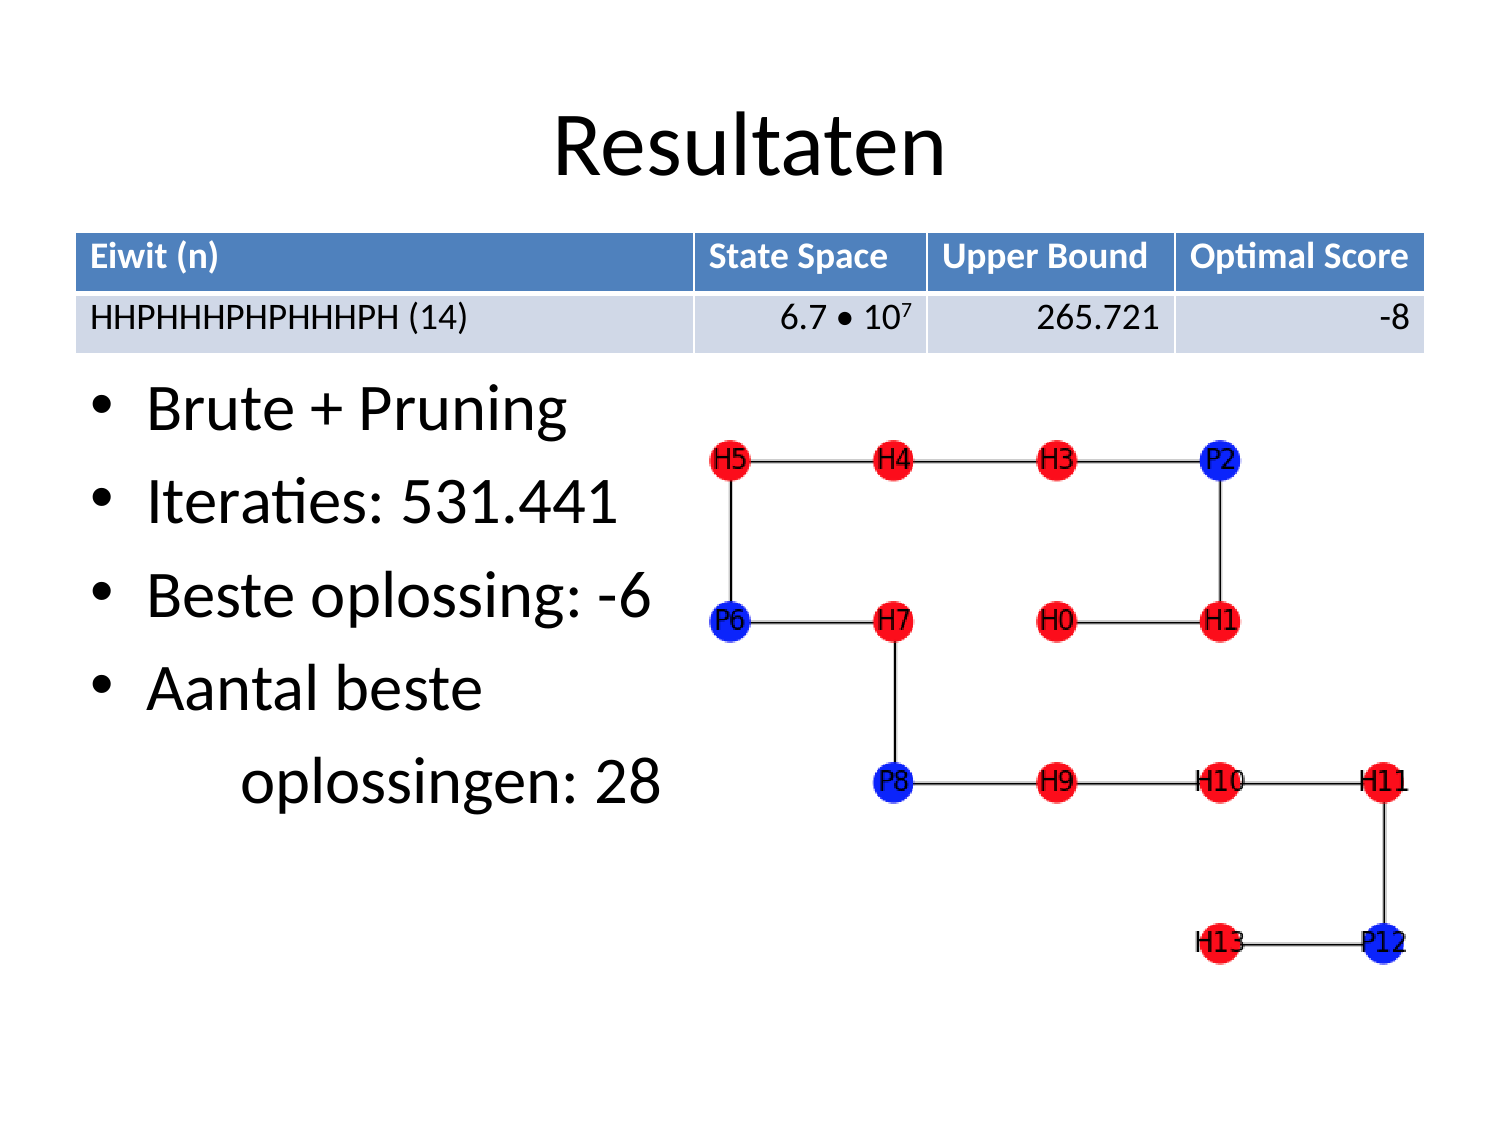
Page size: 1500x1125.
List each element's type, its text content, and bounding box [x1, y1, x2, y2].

table_cell 265.721 [928, 296, 1174, 353]
picture [693, 427, 1431, 969]
title Resultaten [75, 45, 1425, 232]
table_cell -8 [1176, 296, 1424, 353]
list Brute + Pruning Iteraties: 531.441 Beste oplossing: -6 Aantal beste oplossingen: 28 [75, 355, 1425, 1005]
table_cell HHPHHHPHPHHHPH (14) [76, 296, 693, 353]
table_header Upper Bound [928, 233, 1174, 291]
table_header Optimal Score [1176, 233, 1424, 291]
table_header State Space [695, 233, 926, 291]
table_cell 6.7 • 107 [695, 296, 926, 353]
table_header Eiwit (n) [76, 233, 693, 291]
